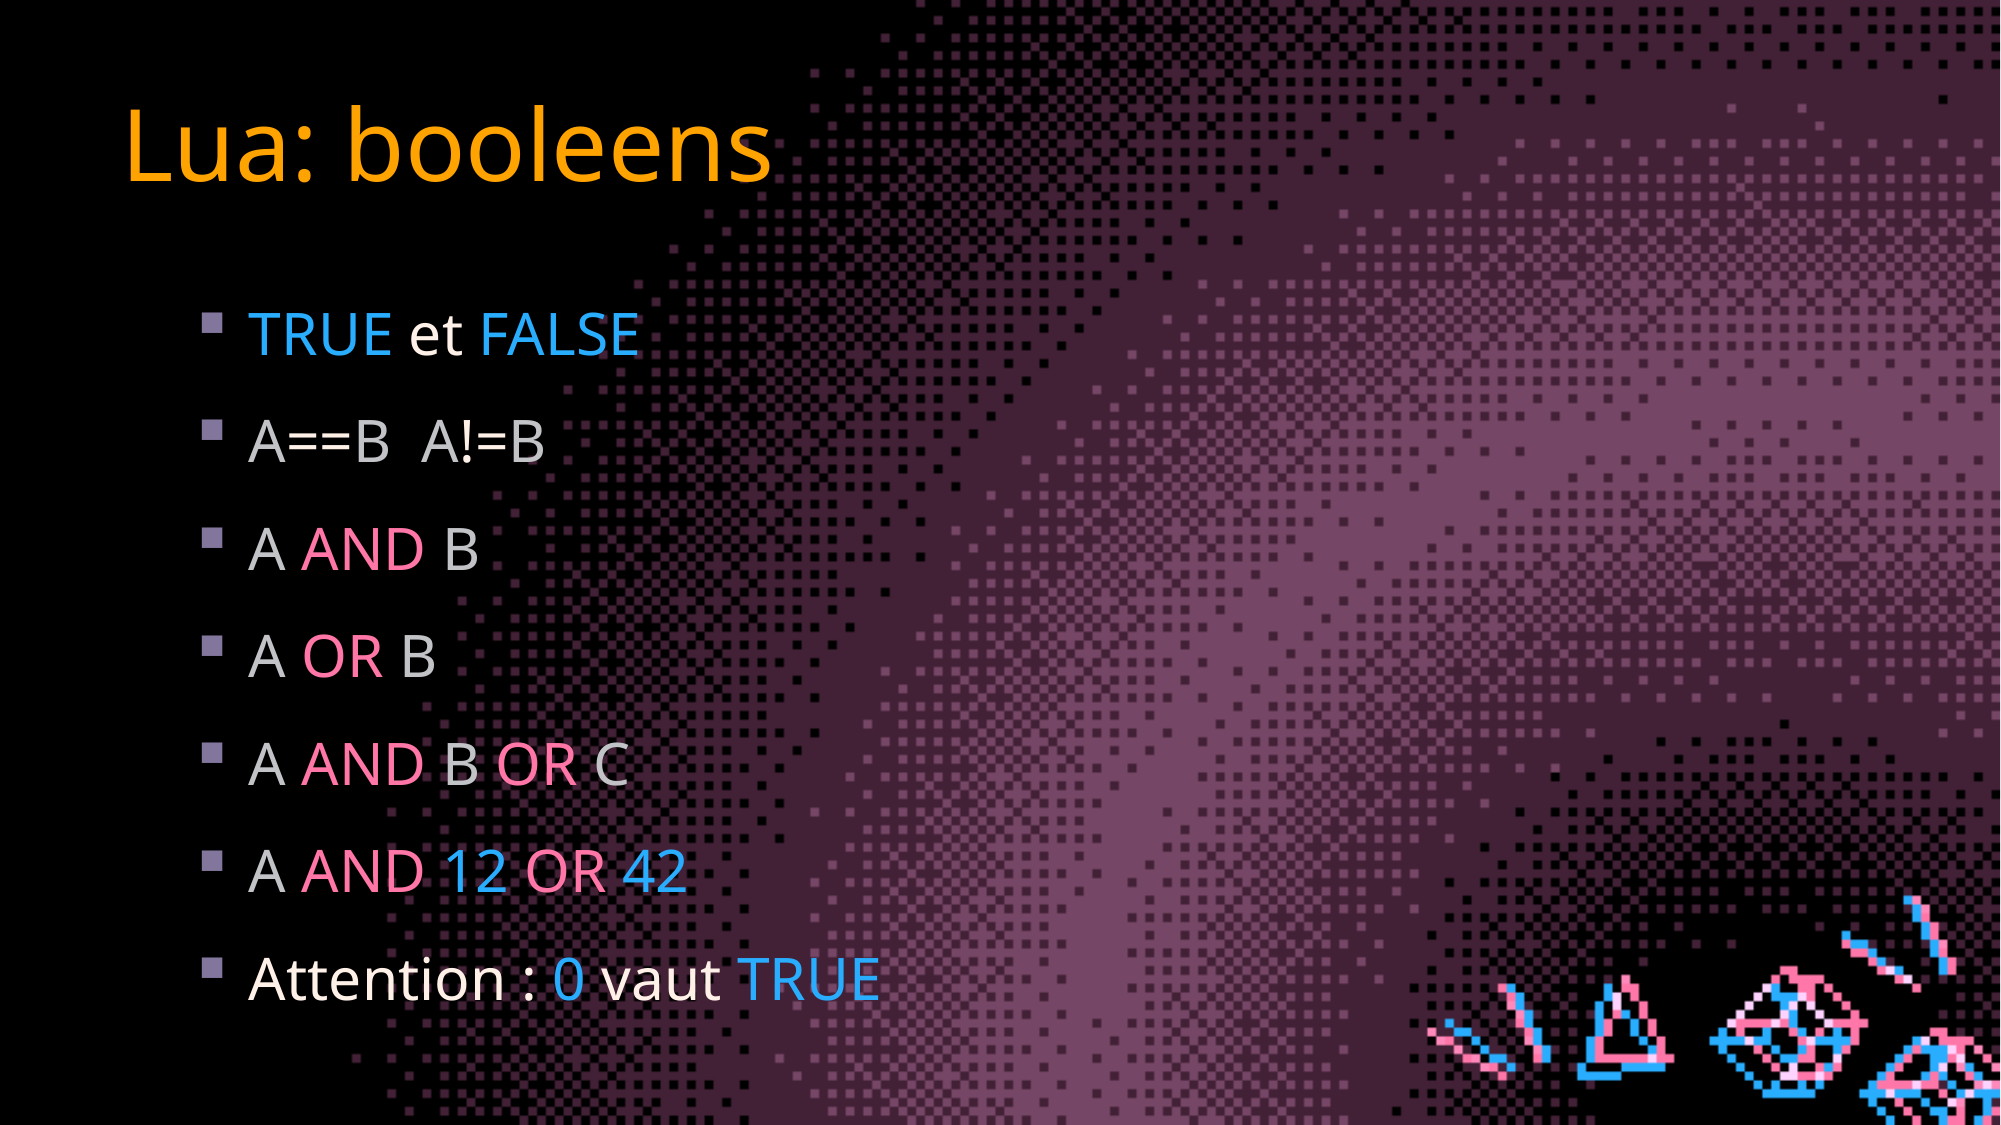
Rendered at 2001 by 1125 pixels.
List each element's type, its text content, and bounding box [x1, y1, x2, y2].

picture [0, 0, 2001, 1125]
title Lua: booleens [106, 74, 1649, 304]
list TRUE et FALSE A==B A!=B A AND B A OR B A AND B OR C A AND 12 OR 42 Attention : 0 vaut TRUE [181, 271, 1649, 1025]
